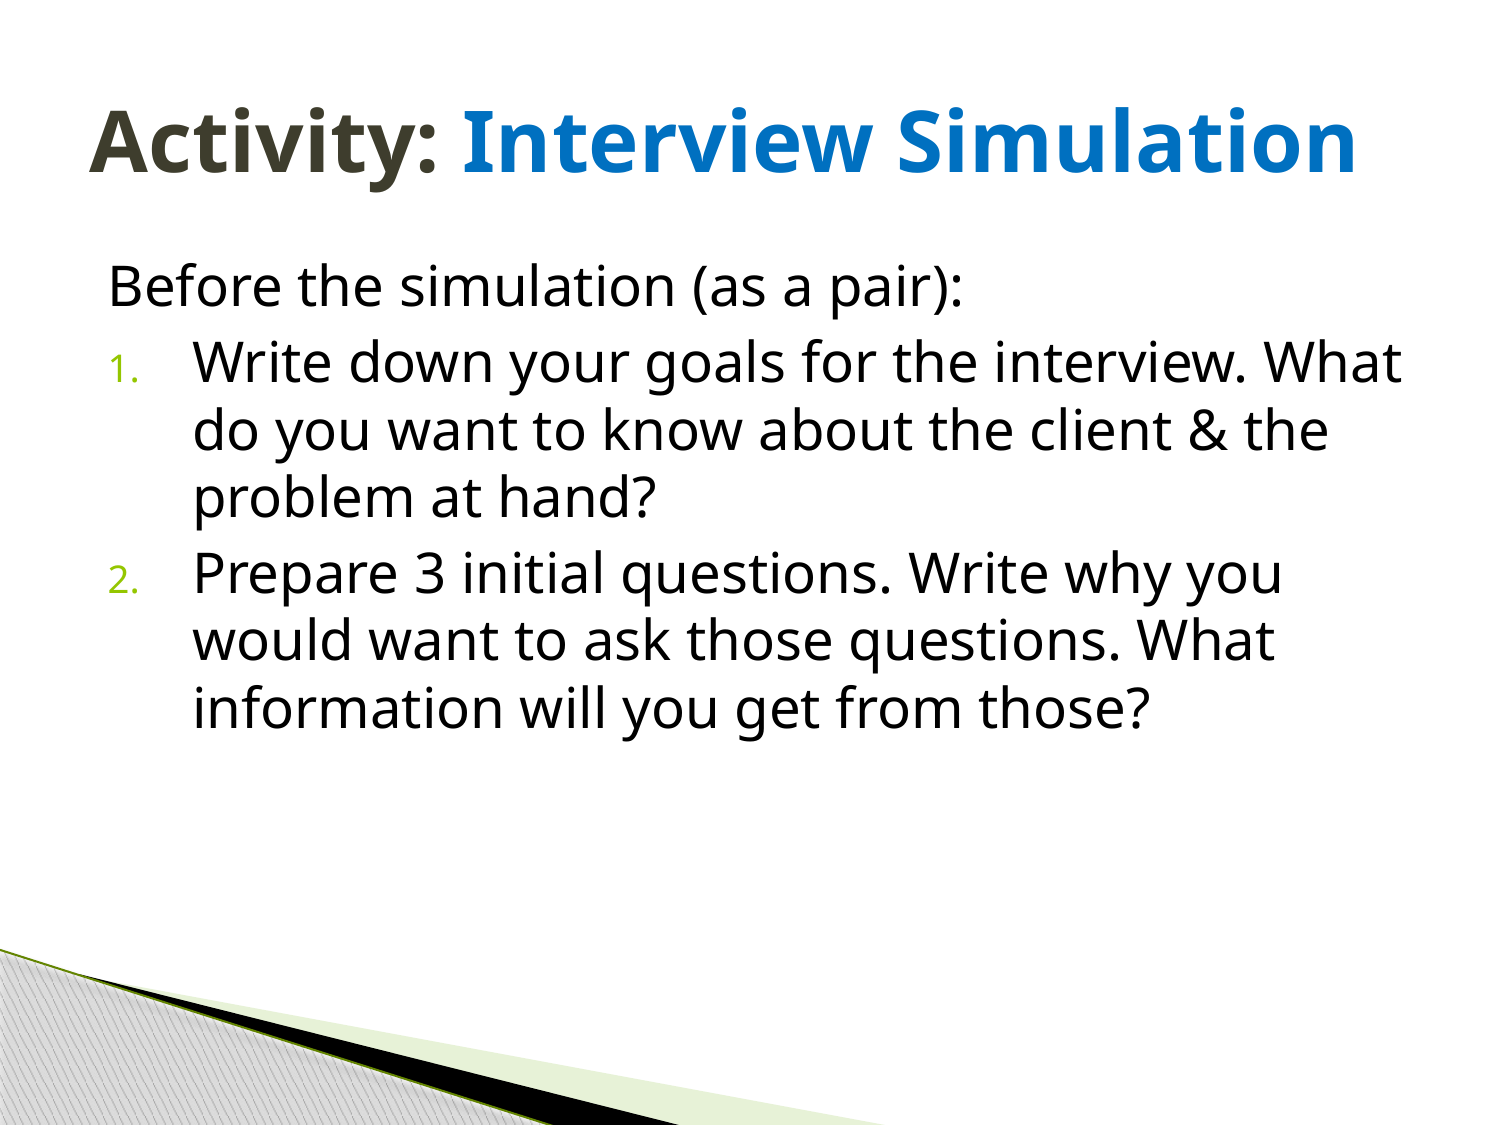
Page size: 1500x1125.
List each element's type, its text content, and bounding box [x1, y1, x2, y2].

title Activity: Interview Simulation [75, 45, 1425, 233]
list Before the simulation (as a pair): Write down your goals for the interview. What do you want to know about the client & the problem at hand? Prepare 3 initial questions. Write why you would want to ask those questions. What information will you get from those? [75, 243, 1425, 986]
